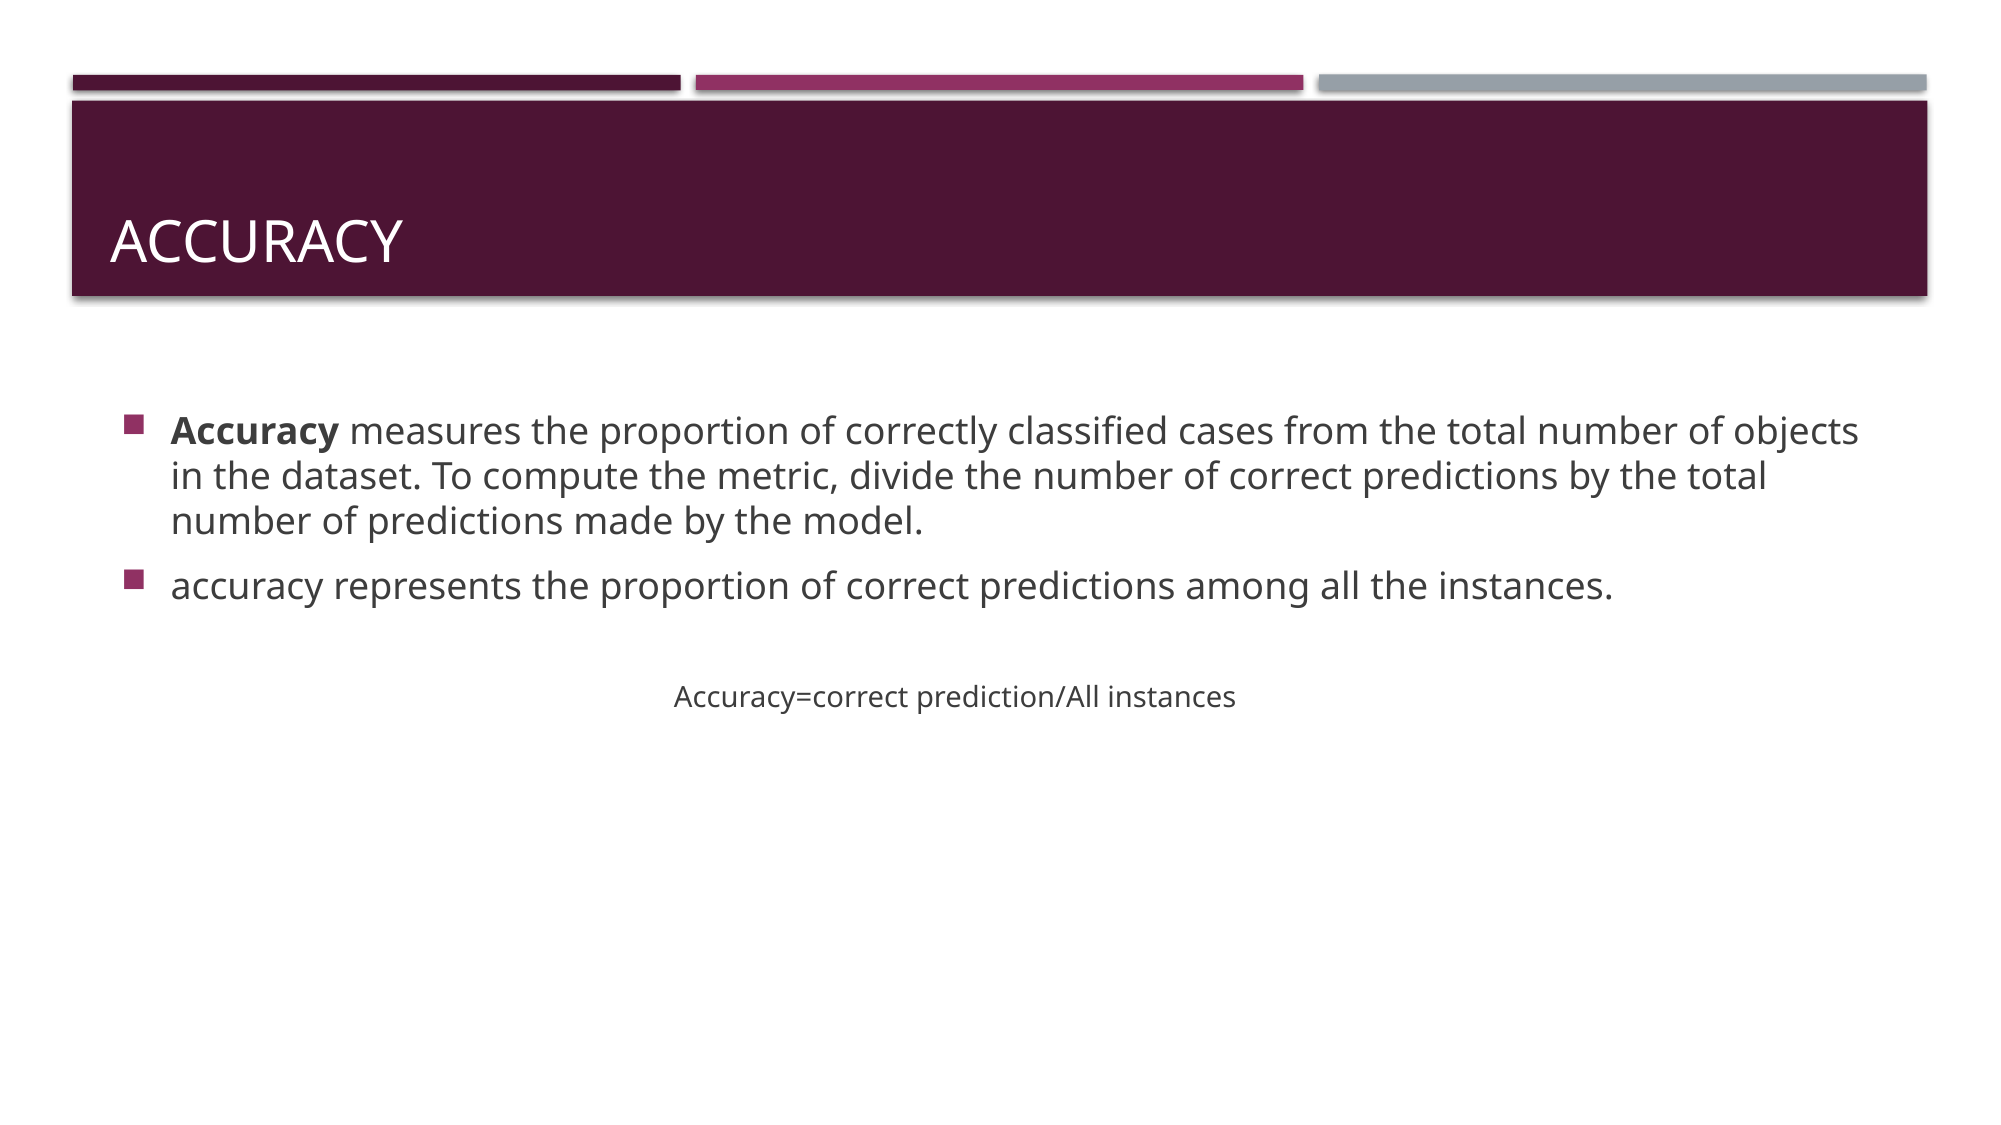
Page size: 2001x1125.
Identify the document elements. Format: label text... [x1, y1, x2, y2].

title Accuracy [95, 115, 1905, 282]
list Accuracy measures the proportion of correctly classified cases from the total number of objects in the dataset. To compute the metric, divide the number of correct predictions by the total number of predictions made by the model. accuracy represents the proportion of correct predictions among all the instances. Accuracy=correct prediction/All instances [105, 290, 1915, 895]
